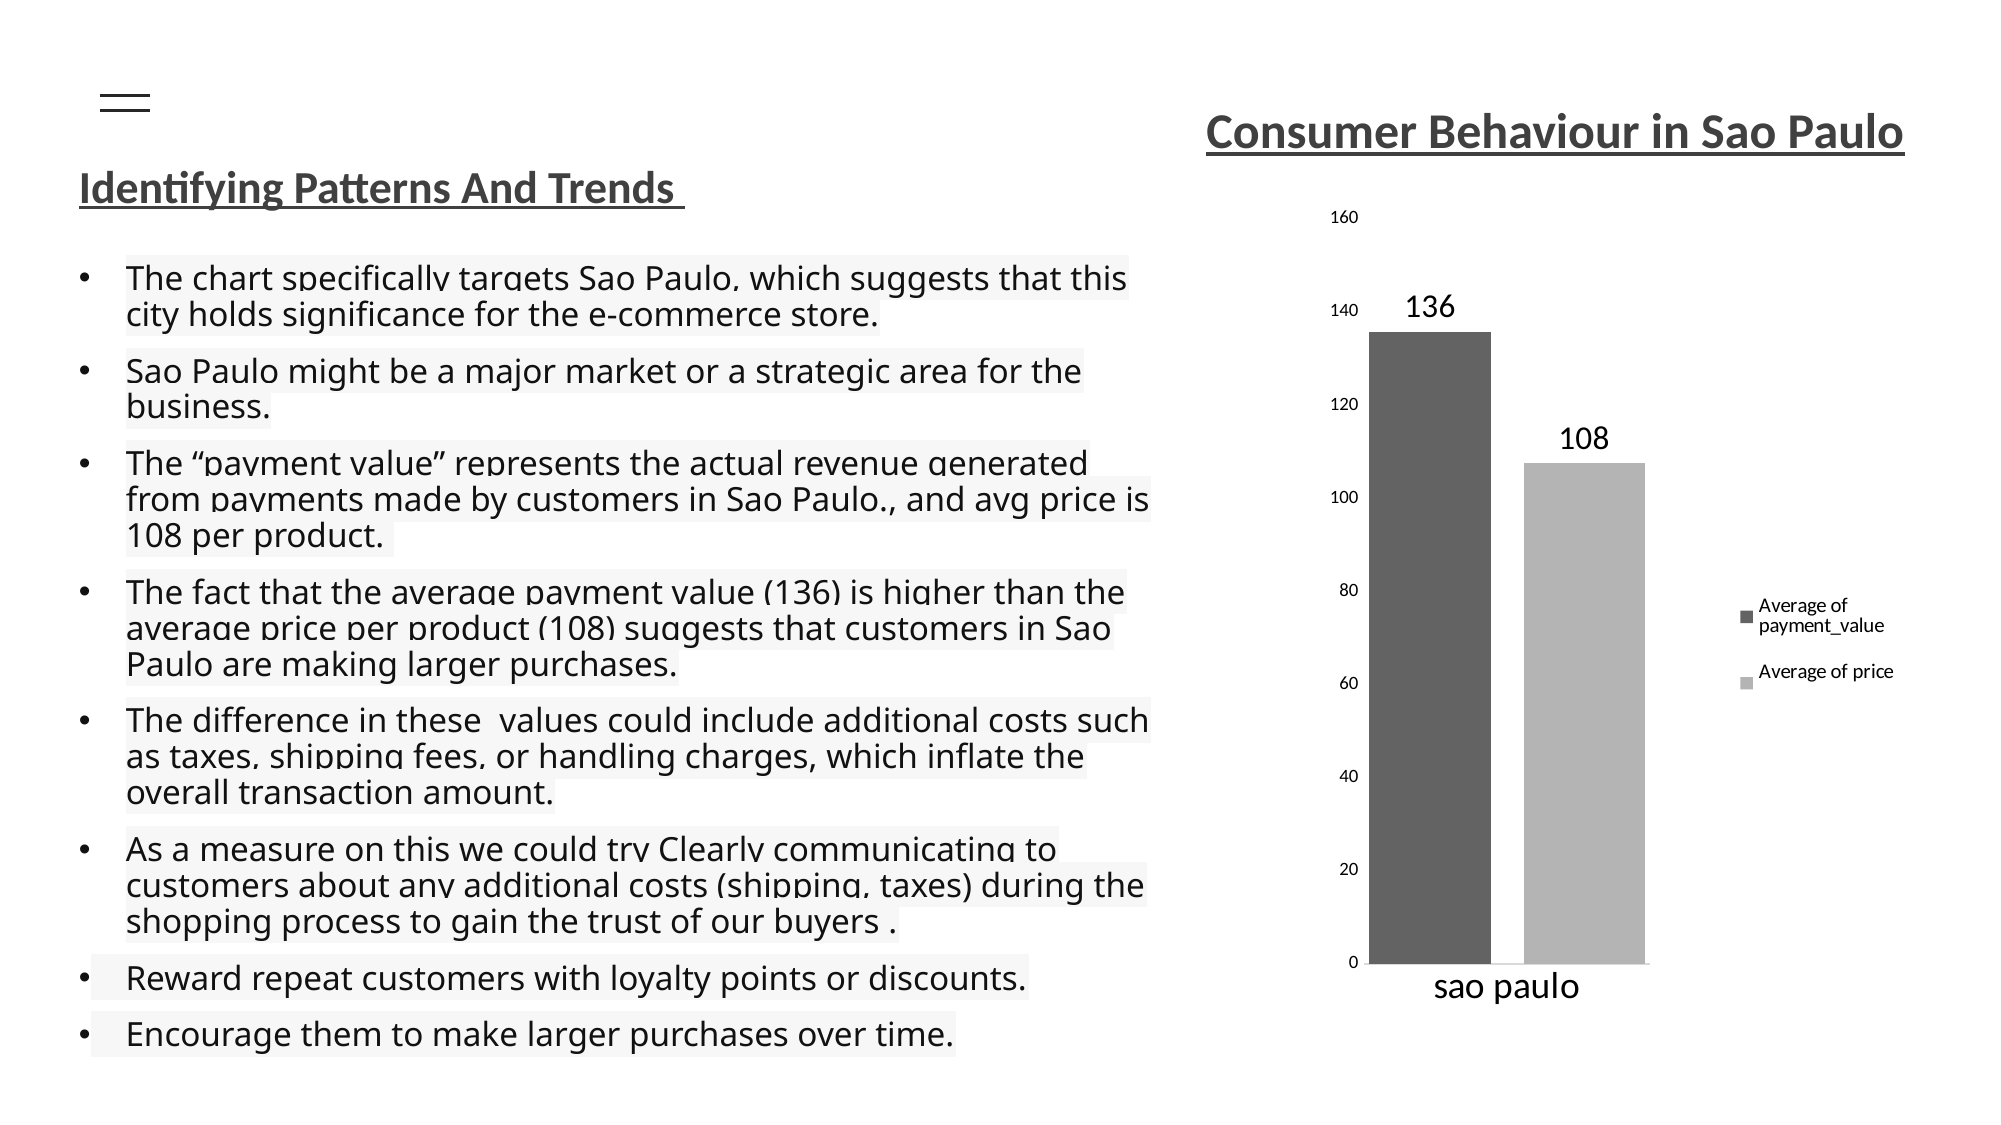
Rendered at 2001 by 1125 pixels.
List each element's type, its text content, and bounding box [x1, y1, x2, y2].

list The chart specifically targets Sao Paulo, which suggests that this city holds significance for the e-commerce store. Sao Paulo might be a major market or a strategic area for the business. The “payment value” represents the actual revenue generated from payments made by customers in Sao Paulo., and avg price is 108 per product. The fact that the average payment value (136) is higher than the average price per product (108) suggests that customers in Sao Paulo are making larger purchases. The difference in these values could include additional costs such as taxes, shipping fees, or handling charges, which inflate the overall transaction amount. As a measure on this we could try Clearly communicating to customers about any additional costs (shipping, taxes) during the shopping process to gain the trust of our buyers . Reward repeat customers with loyalty points or discounts. Encourage them to make larger purchases over time. [64, 254, 1170, 1066]
title Consumer Behaviour in Sao Paulo [1191, 91, 1948, 165]
list Identifying Patterns And Trends [64, 147, 717, 221]
chart [1262, 164, 1936, 1066]
